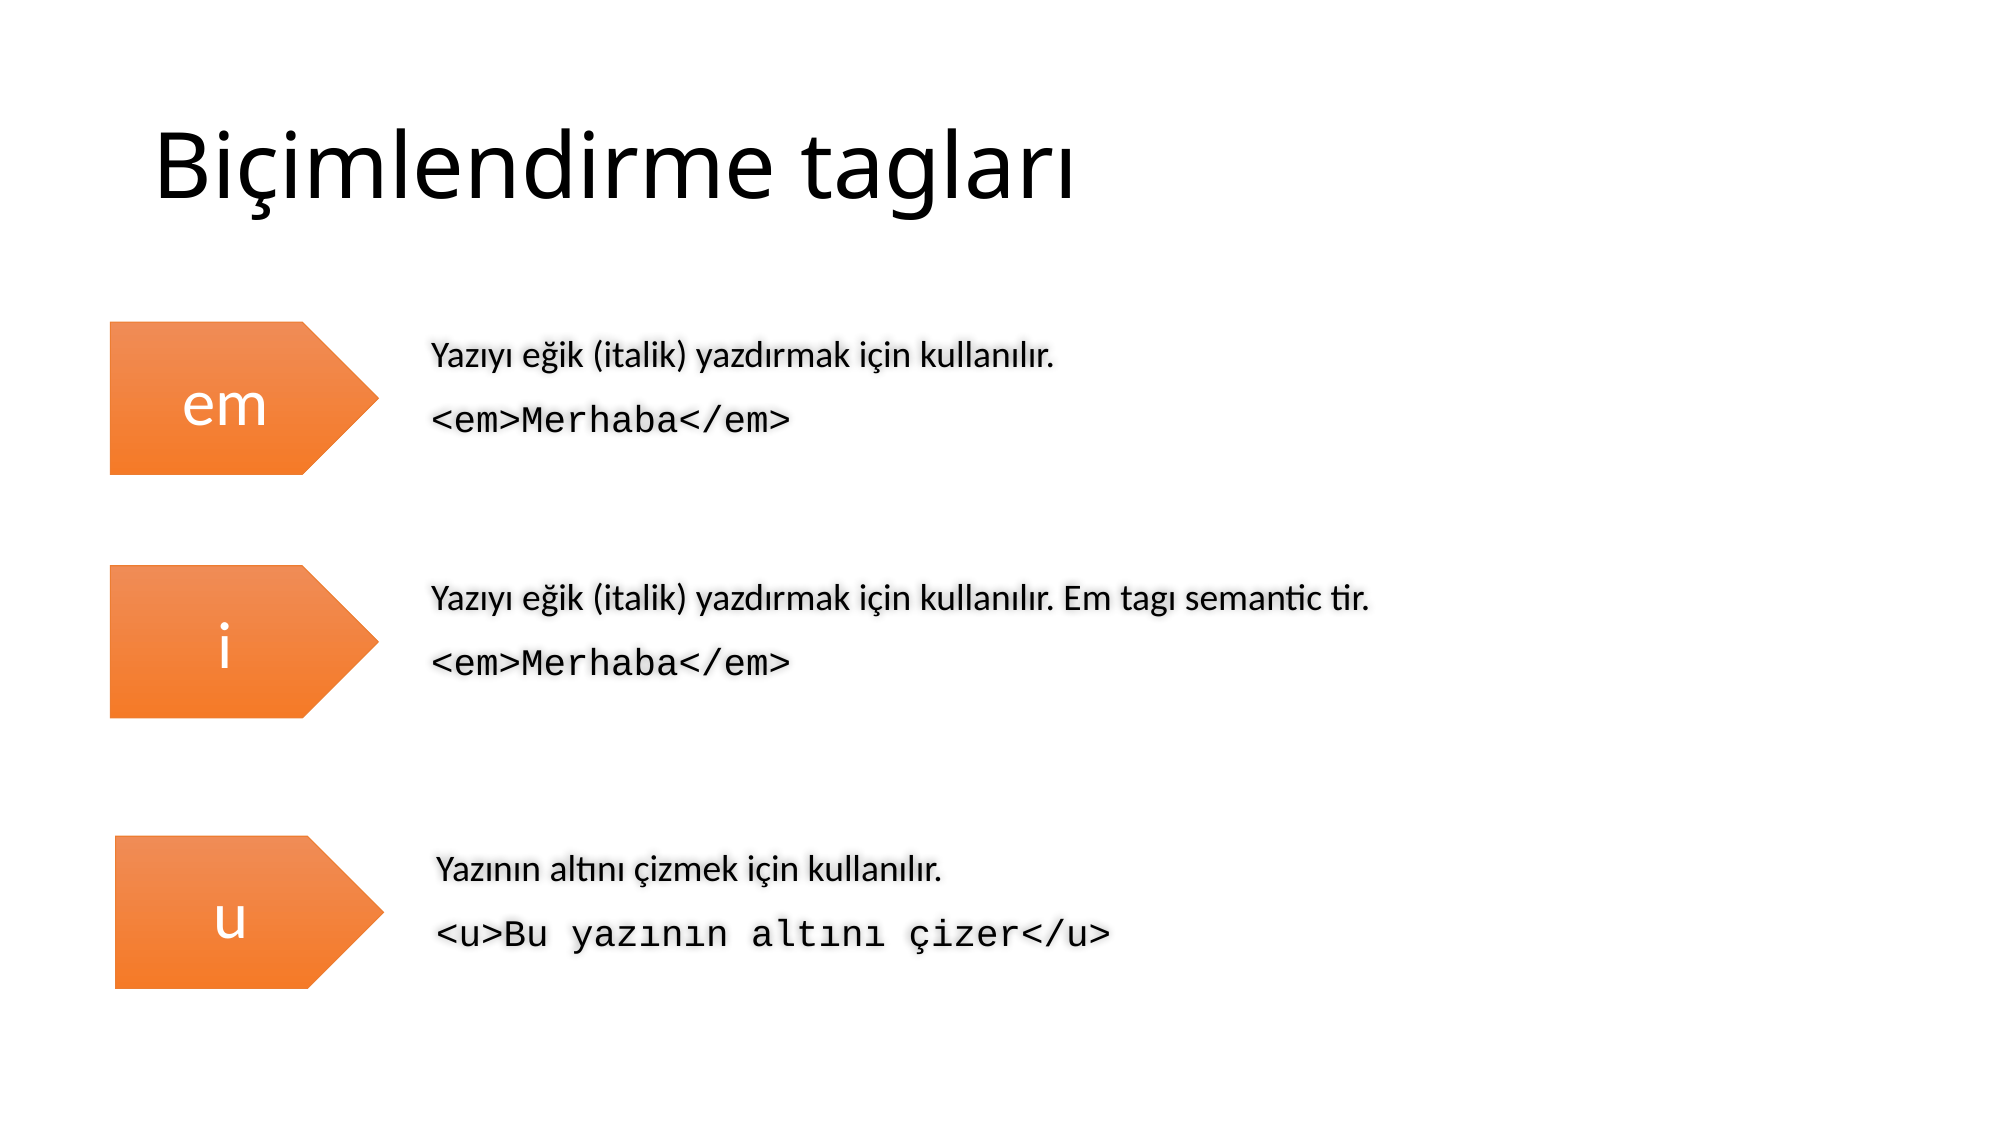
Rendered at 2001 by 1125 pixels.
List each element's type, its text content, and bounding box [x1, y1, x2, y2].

text_box i [109, 565, 380, 719]
title Biçimlendirme tagları [137, 59, 1863, 278]
text_box u [115, 835, 385, 989]
text_box Yazıyı eğik (italik) yazdırmak için kullanılır. Em tagı semantic tir. <em>Merhaba</em> [415, 565, 1860, 742]
text_box em [109, 321, 380, 475]
text_box Yazıyı eğik (italik) yazdırmak için kullanılır. <em>Merhaba</em> [415, 322, 1860, 498]
text_box Yazının altını çizmek için kullanılır. <u>Bu yazının altını çizer</u> [421, 836, 1865, 1012]
